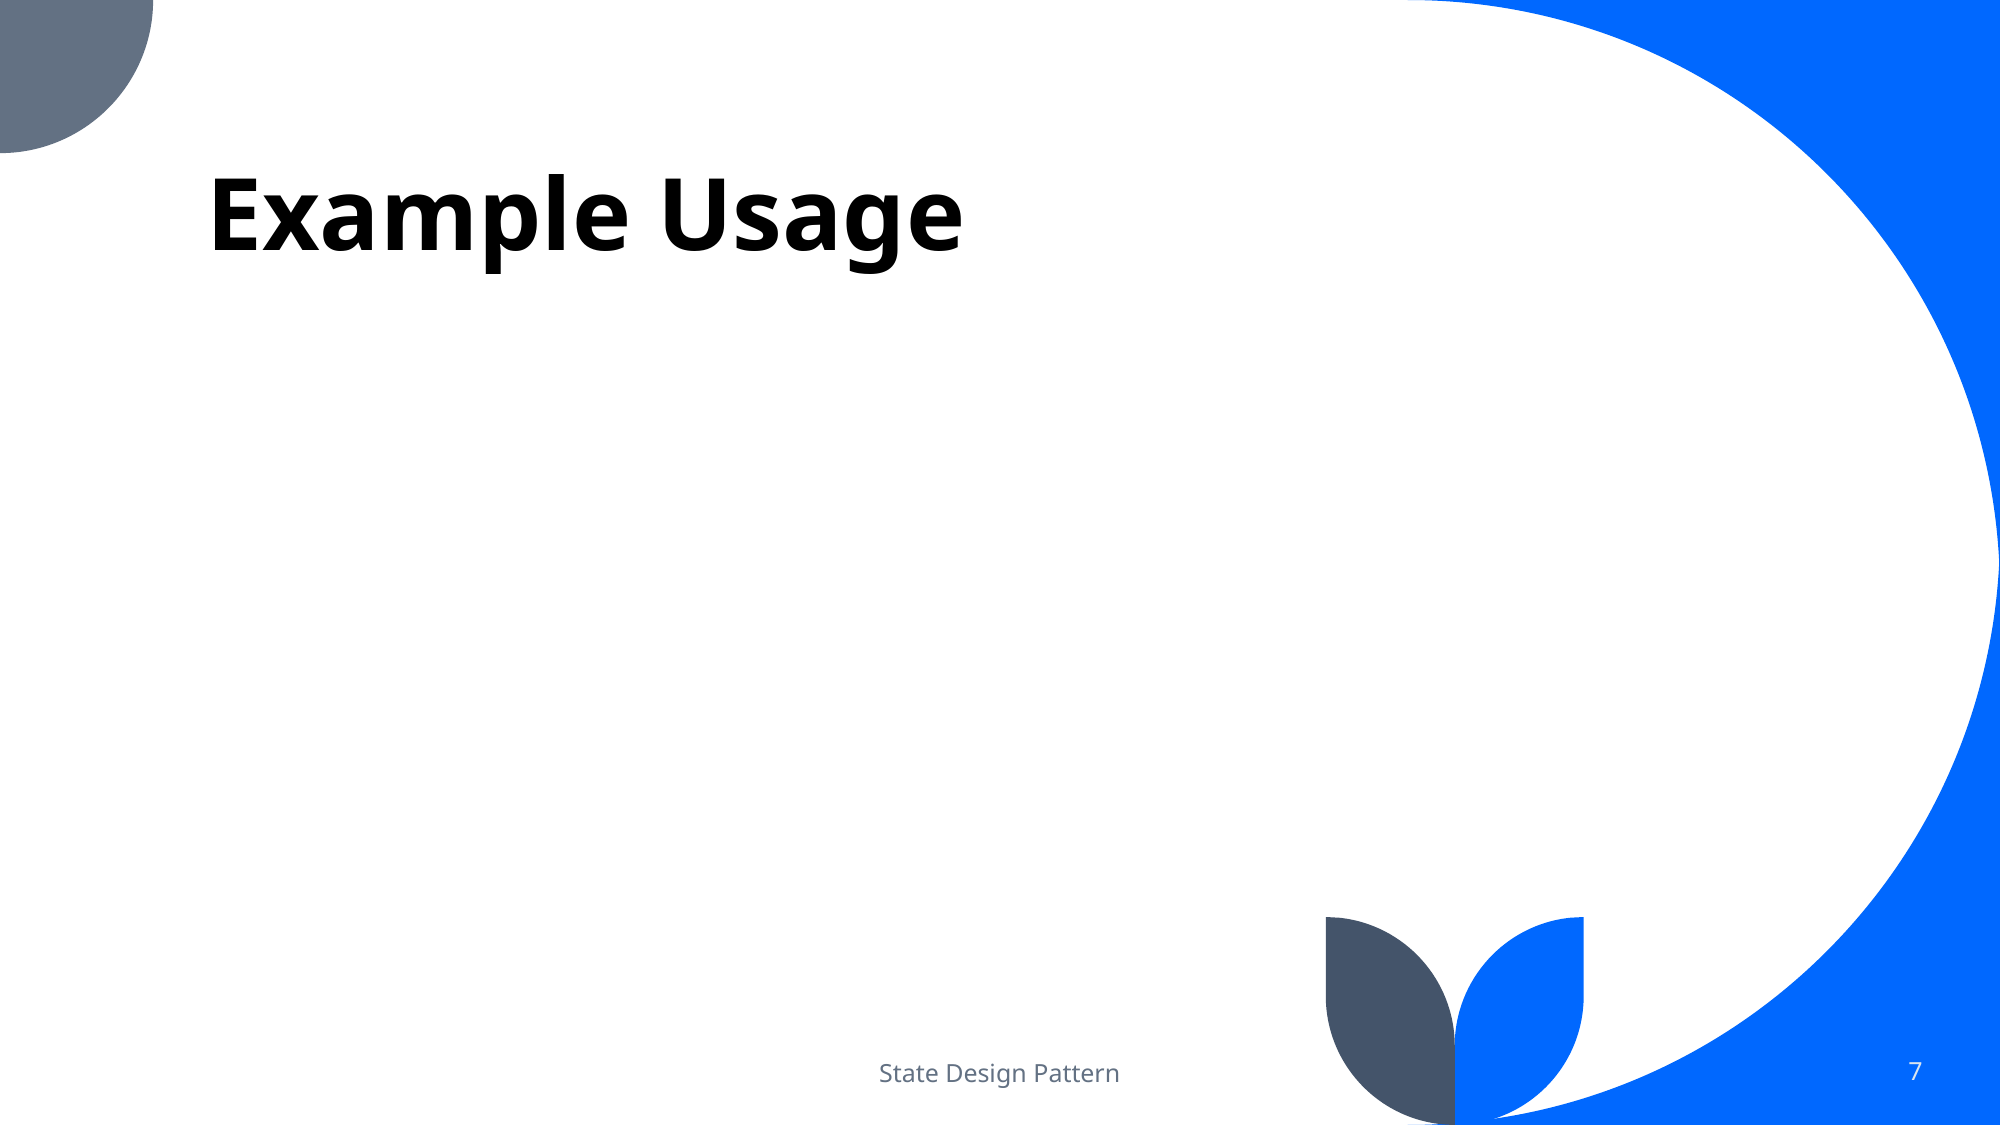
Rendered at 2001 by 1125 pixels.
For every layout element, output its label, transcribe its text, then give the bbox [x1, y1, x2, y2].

title Example Usage [191, 62, 1796, 280]
slide_number 7 [1665, 1042, 1938, 1103]
footer State Design Pattern [662, 1042, 1338, 1103]
